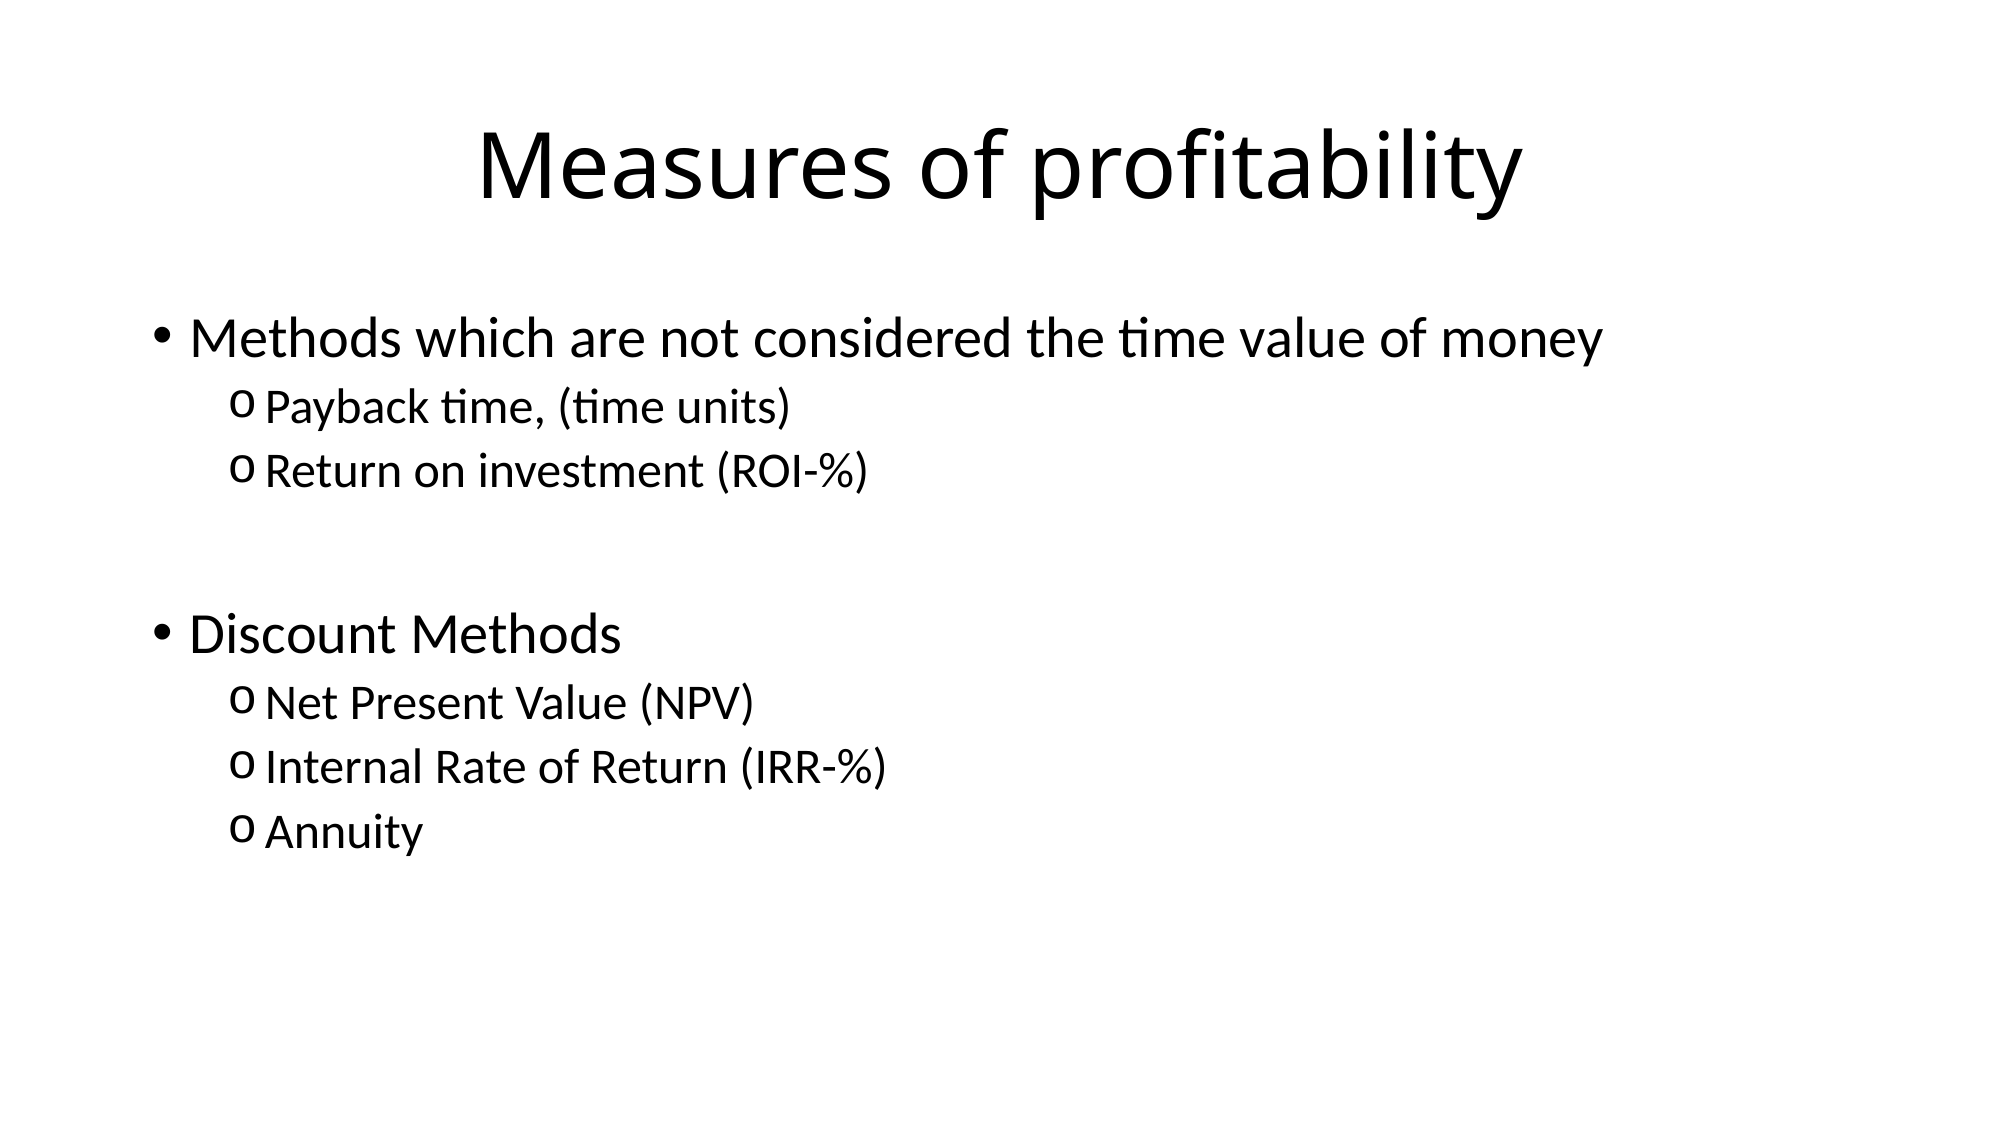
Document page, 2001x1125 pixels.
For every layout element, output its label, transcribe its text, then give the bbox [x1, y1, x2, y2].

title Measures of profitability [137, 59, 1863, 278]
list Methods which are not considered the time value of money Payback time, (time units) Return on investment (ROI-%) Discount Methods Net Present Value (NPV) Internal Rate of Return (IRR-%) Annuity [137, 299, 1863, 1014]
